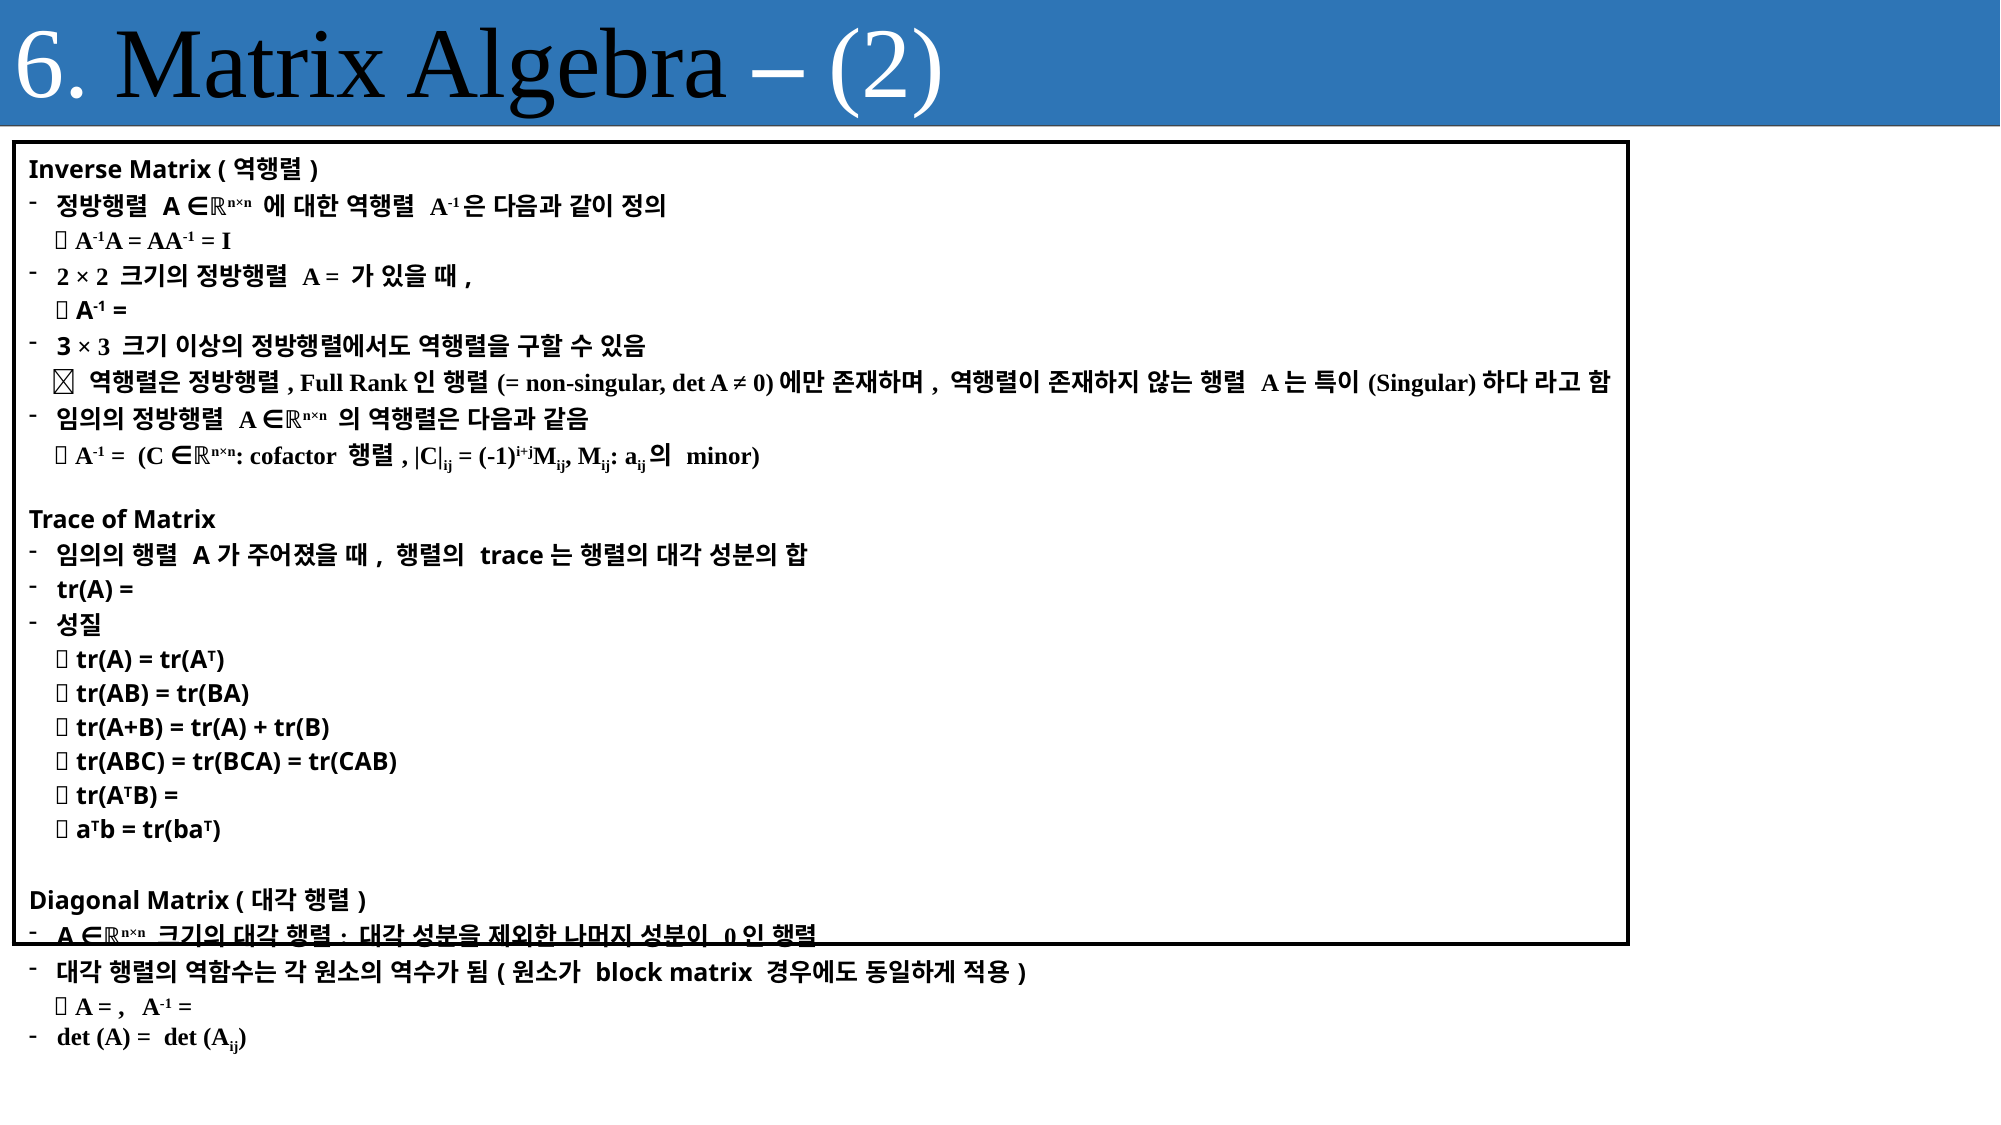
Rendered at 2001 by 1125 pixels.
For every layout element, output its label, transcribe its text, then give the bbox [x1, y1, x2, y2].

text_box 6. Matrix Algebra – (2) [0, 0, 2000, 126]
